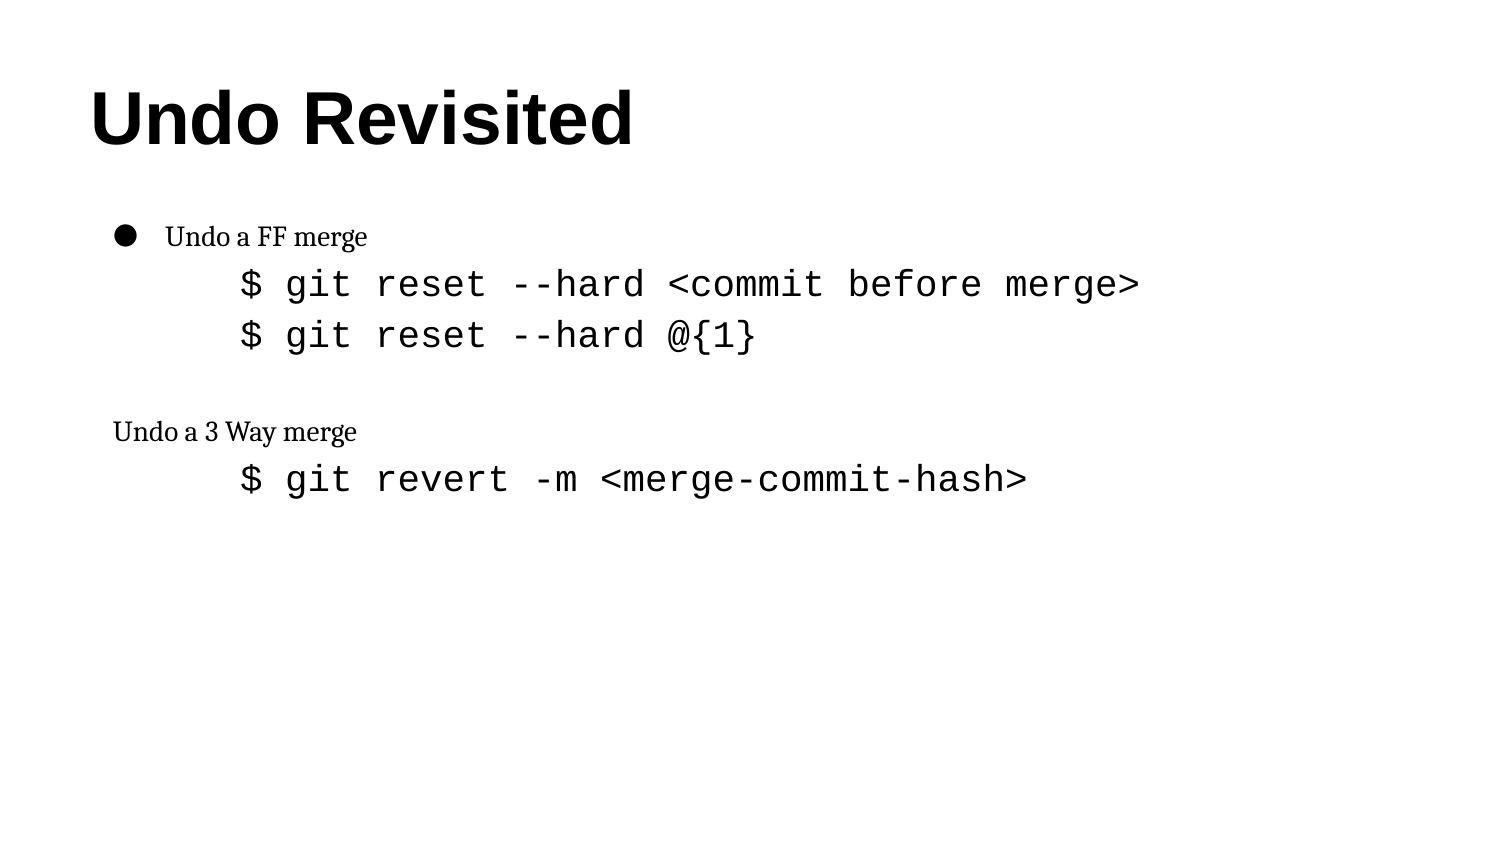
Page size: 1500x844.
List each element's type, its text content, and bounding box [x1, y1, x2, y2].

list Undo a FF merge $ git reset --hard <commit before merge> $ git reset --hard @{1} Undo a 3 Way merge $ git revert -m <merge-commit-hash> [75, 196, 1425, 808]
title Undo Revisited [75, 33, 1425, 175]
